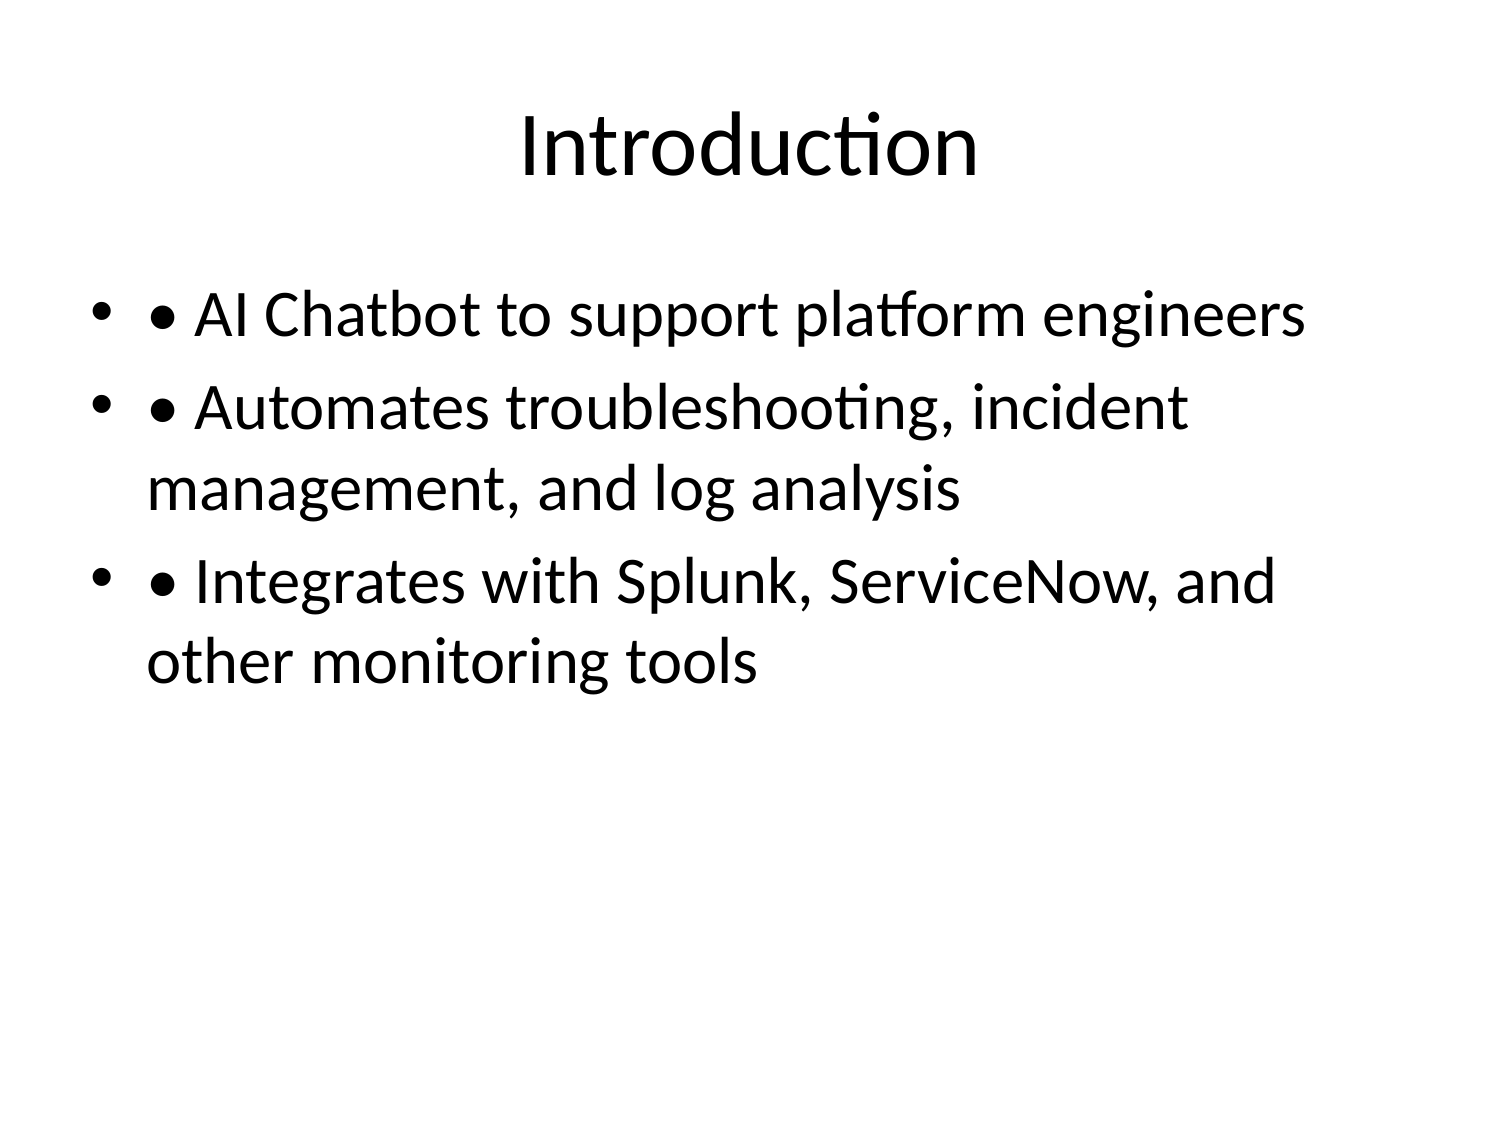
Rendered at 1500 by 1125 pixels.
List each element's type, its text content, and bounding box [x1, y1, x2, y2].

title Introduction [75, 45, 1425, 233]
list • AI Chatbot to support platform engineers • Automates troubleshooting, incident management, and log analysis • Integrates with Splunk, ServiceNow, and other monitoring tools [75, 262, 1425, 1005]
